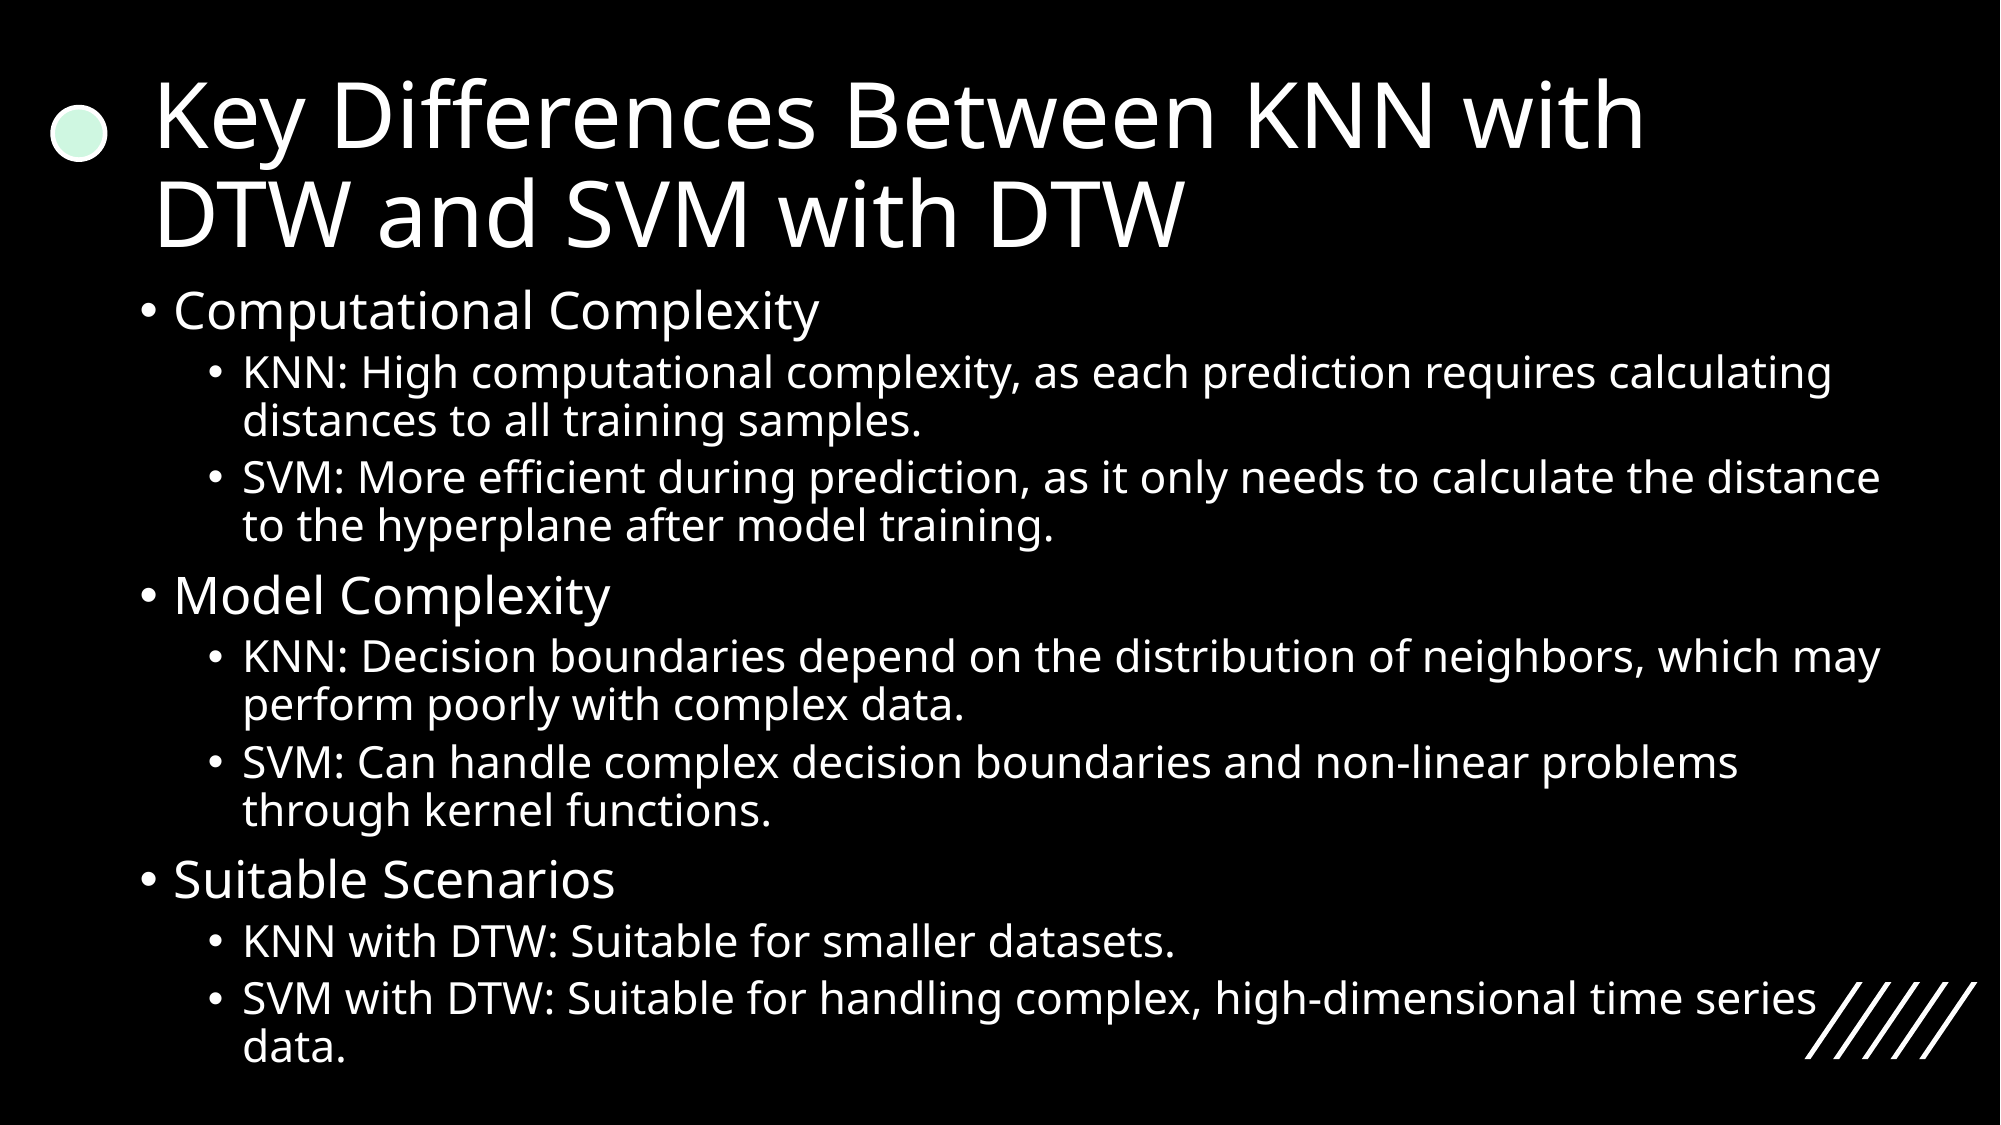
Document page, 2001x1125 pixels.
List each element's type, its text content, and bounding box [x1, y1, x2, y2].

list Computational Complexity KNN: High computational complexity, as each prediction requires calculating distances to all training samples. SVM: More efficient during prediction, as it only needs to calculate the distance to the hyperplane after model training. Model Complexity KNN: Decision boundaries depend on the distribution of neighbors, which may perform poorly with complex data. SVM: Can handle complex decision boundaries and non-linear problems through kernel functions. Suitable Scenarios KNN with DTW: Suitable for smaller datasets. SVM with DTW: Suitable for handling complex, high-dimensional time series data. [124, 277, 1907, 1086]
title Key Differences Between KNN with DTW and SVM with DTW [137, 59, 1863, 277]
